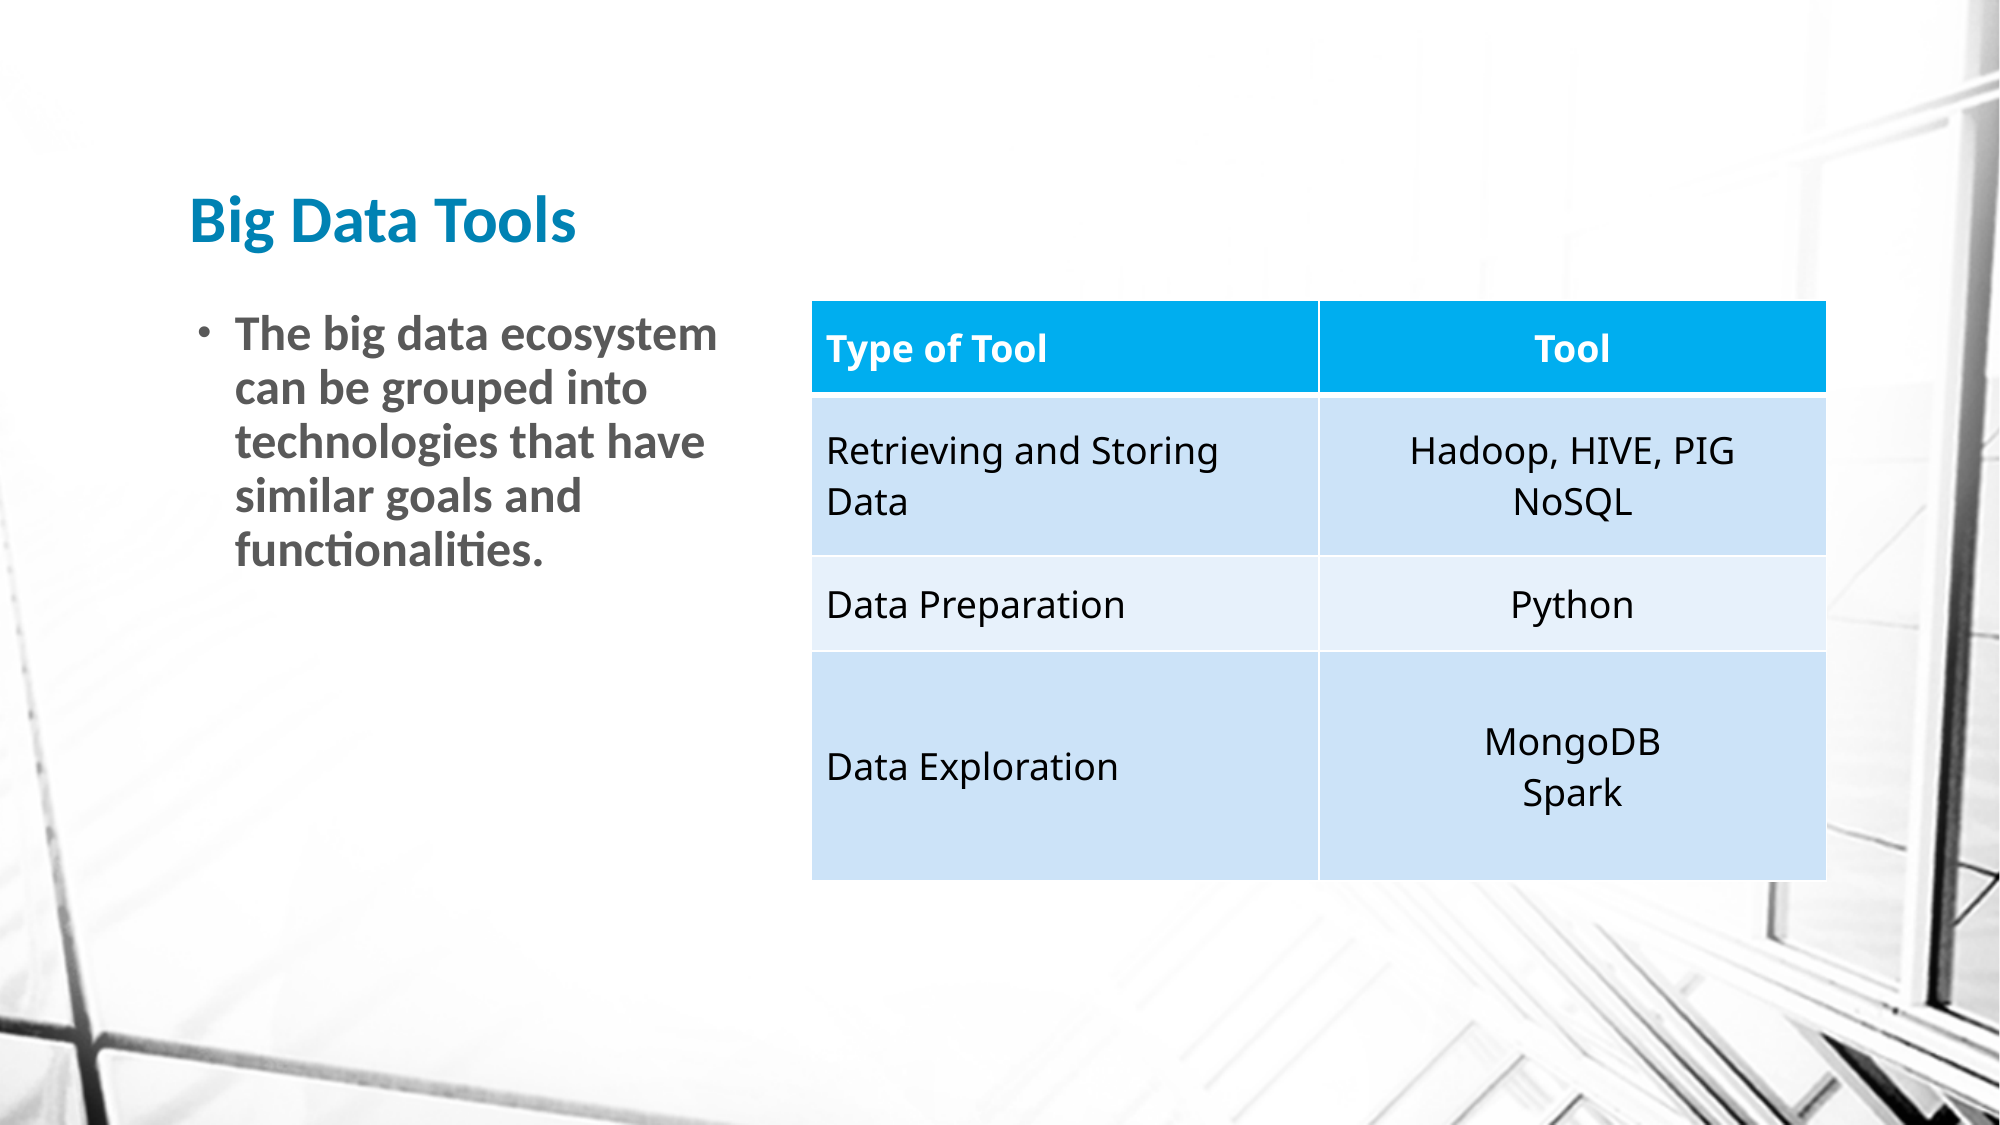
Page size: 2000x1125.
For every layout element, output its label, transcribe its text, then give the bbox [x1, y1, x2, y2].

table_cell Python [1320, 557, 1826, 650]
table_header Type of Tool [812, 301, 1318, 392]
list The big data ecosystem can be grouped into technologies that have similar goals and functionalities. [174, 299, 776, 988]
table_cell Retrieving and Storing Data [812, 398, 1318, 555]
table_header Tool [1320, 301, 1826, 392]
title Big Data Tools [174, 87, 1600, 263]
picture [0, 0, 2000, 1125]
table_cell Data Preparation [812, 557, 1318, 650]
table_cell MongoDB Spark [1320, 652, 1826, 880]
table_cell Hadoop, HIVE, PIG NoSQL [1320, 398, 1826, 555]
table_cell Data Exploration [812, 652, 1318, 880]
